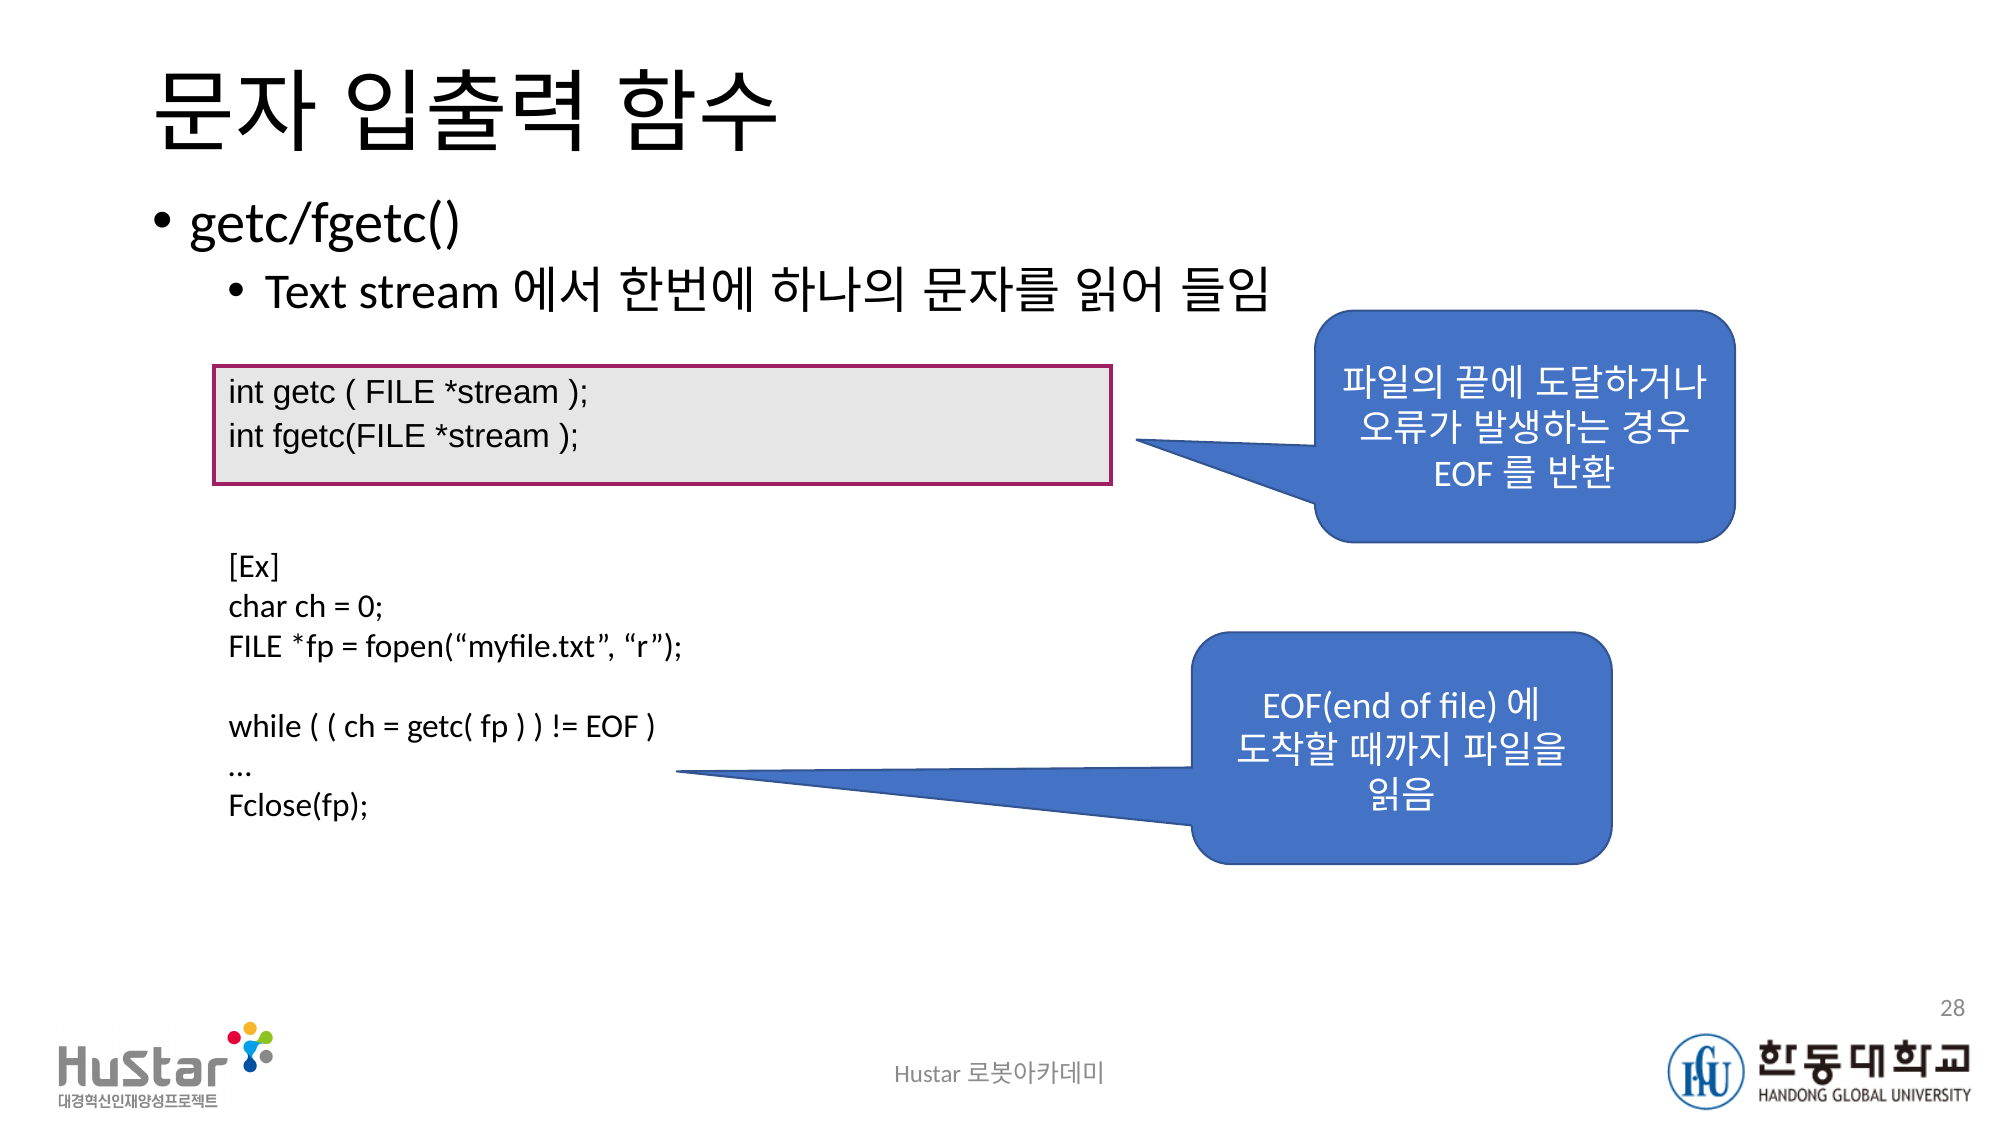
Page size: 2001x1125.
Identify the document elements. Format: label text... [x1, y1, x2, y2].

picture [1666, 1030, 1981, 1113]
list getc/fgetc() Text stream에서 한번에 하나의 문자를 읽어 들임 [137, 184, 1863, 1014]
picture [56, 1020, 274, 1110]
table_header int getc ( FILE *stream ); int fgetc(FILE *stream ); [216, 368, 1109, 482]
table_header [Ex] char ch = 0; FILE *fp = fopen(“myfile.txt”, “r”); while ( ( ch = getc( fp ) ) != EOF ) … Fclose(fp); [214, 545, 1116, 833]
text_box 파일의 끝에 도달하거나 오류가 발생하는 경우 EOF를 반환 [1135, 309, 1737, 544]
footer Hustar로봇아카데미 [662, 1042, 1338, 1103]
text_box EOF(end of file)에 도착할 때까지 파일을 읽음 [675, 631, 1613, 866]
title 문자 입출력 함수 [137, 59, 1863, 172]
slide_number 28 [1887, 976, 1981, 1037]
